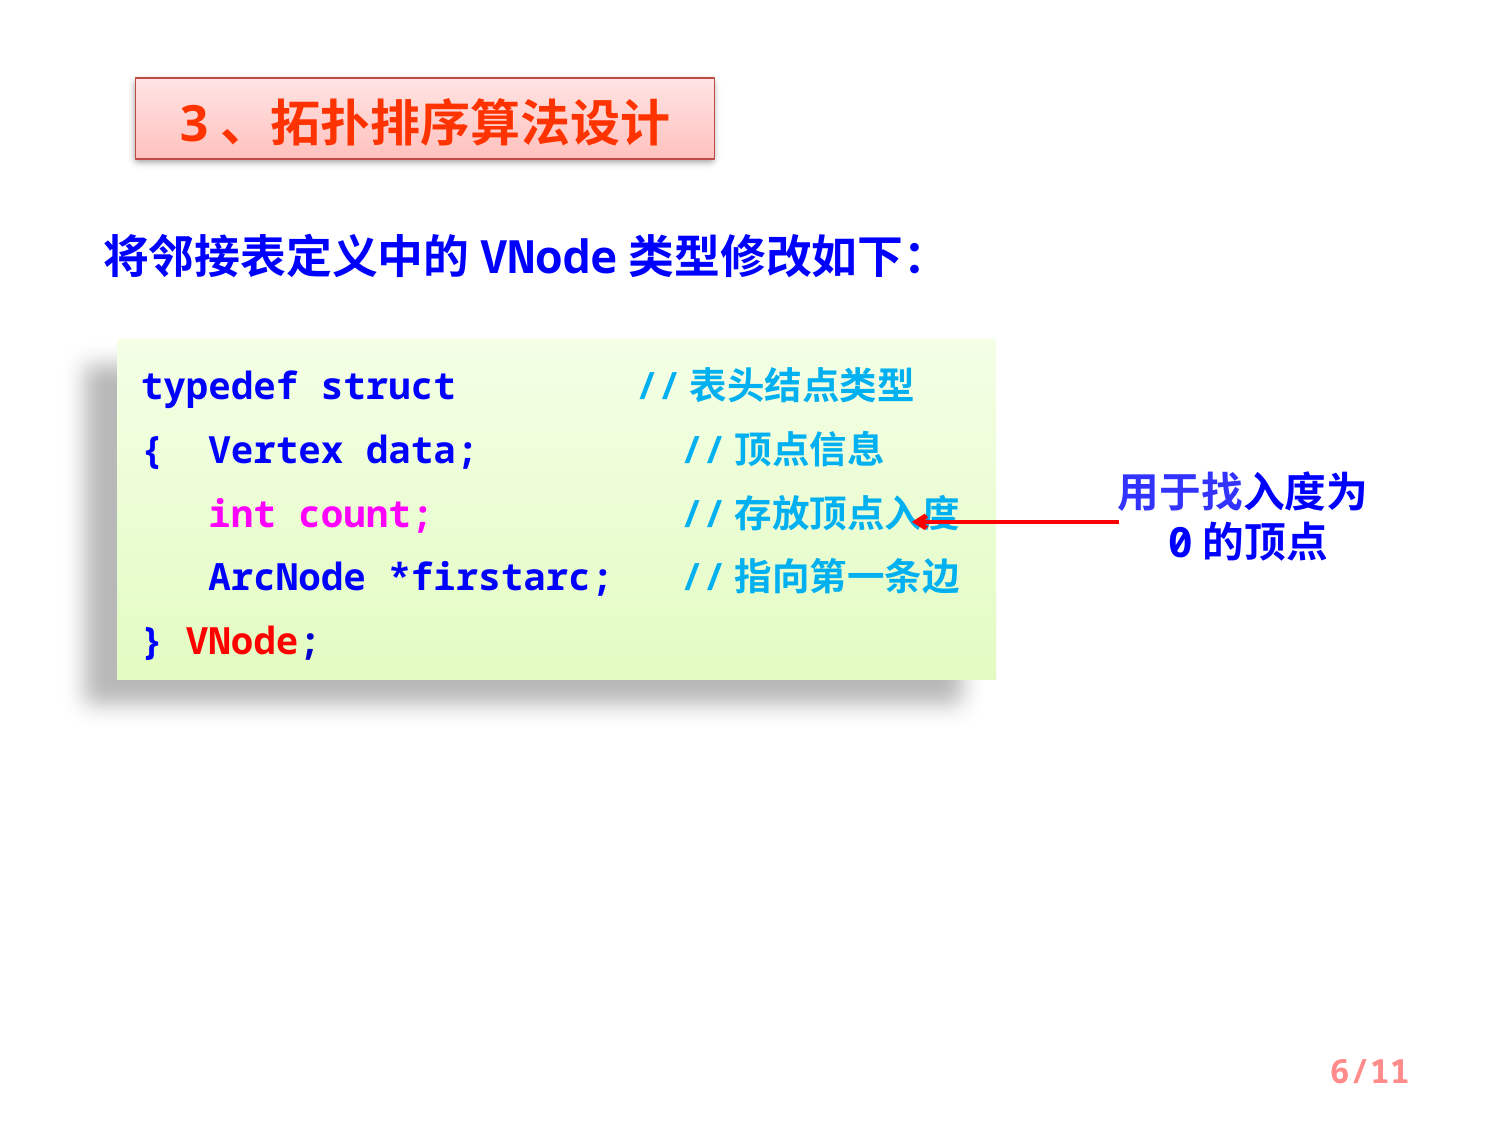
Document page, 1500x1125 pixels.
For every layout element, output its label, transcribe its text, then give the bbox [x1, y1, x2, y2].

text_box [911, 457, 1395, 575]
text_box 将邻接表定义中的VNode类型修改如下： [88, 220, 1079, 290]
slide_number 6/11 [1074, 1042, 1425, 1103]
text_box 3、拓扑排序算法设计 [135, 77, 715, 160]
text_box typedef struct //表头结点类型 { Vertex data; //顶点信息 int count; //存放顶点入度 ArcNode *firstarc; //指向第一条边 } VNode; [116, 339, 997, 681]
